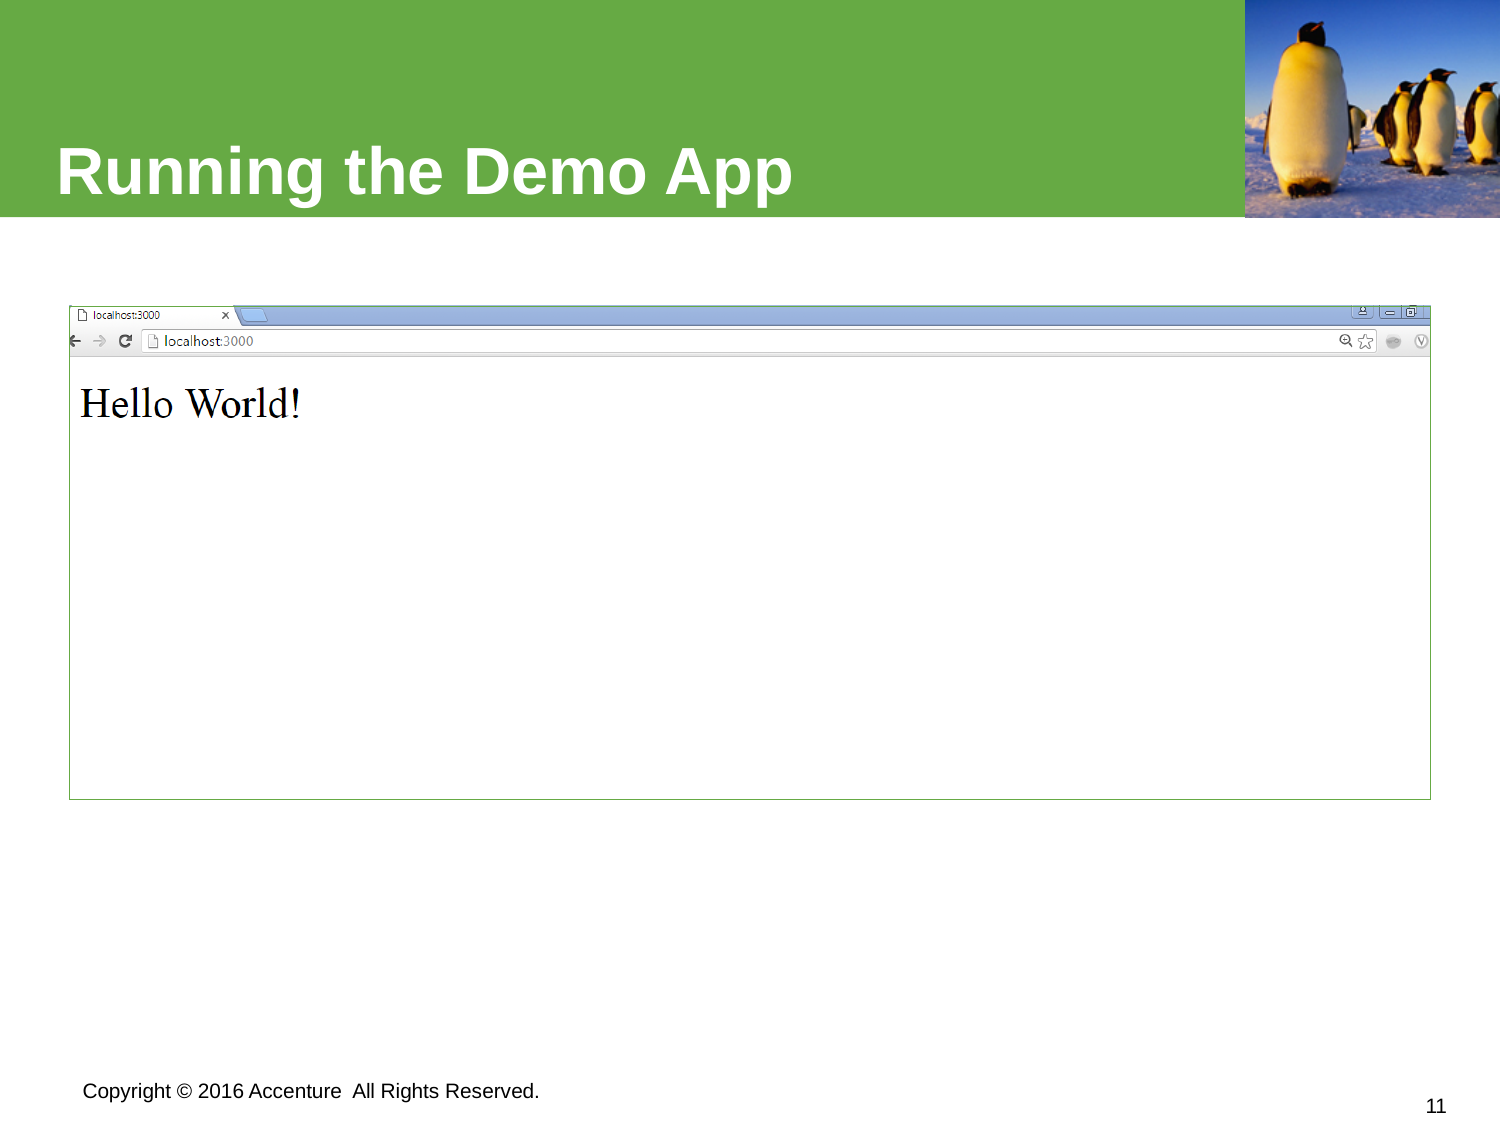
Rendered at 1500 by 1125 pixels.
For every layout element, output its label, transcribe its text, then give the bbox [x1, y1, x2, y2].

slide_number 11 [1183, 1080, 1463, 1125]
picture [1245, 0, 1500, 218]
title Running the Demo App [40, 108, 1205, 216]
picture [69, 305, 1431, 800]
